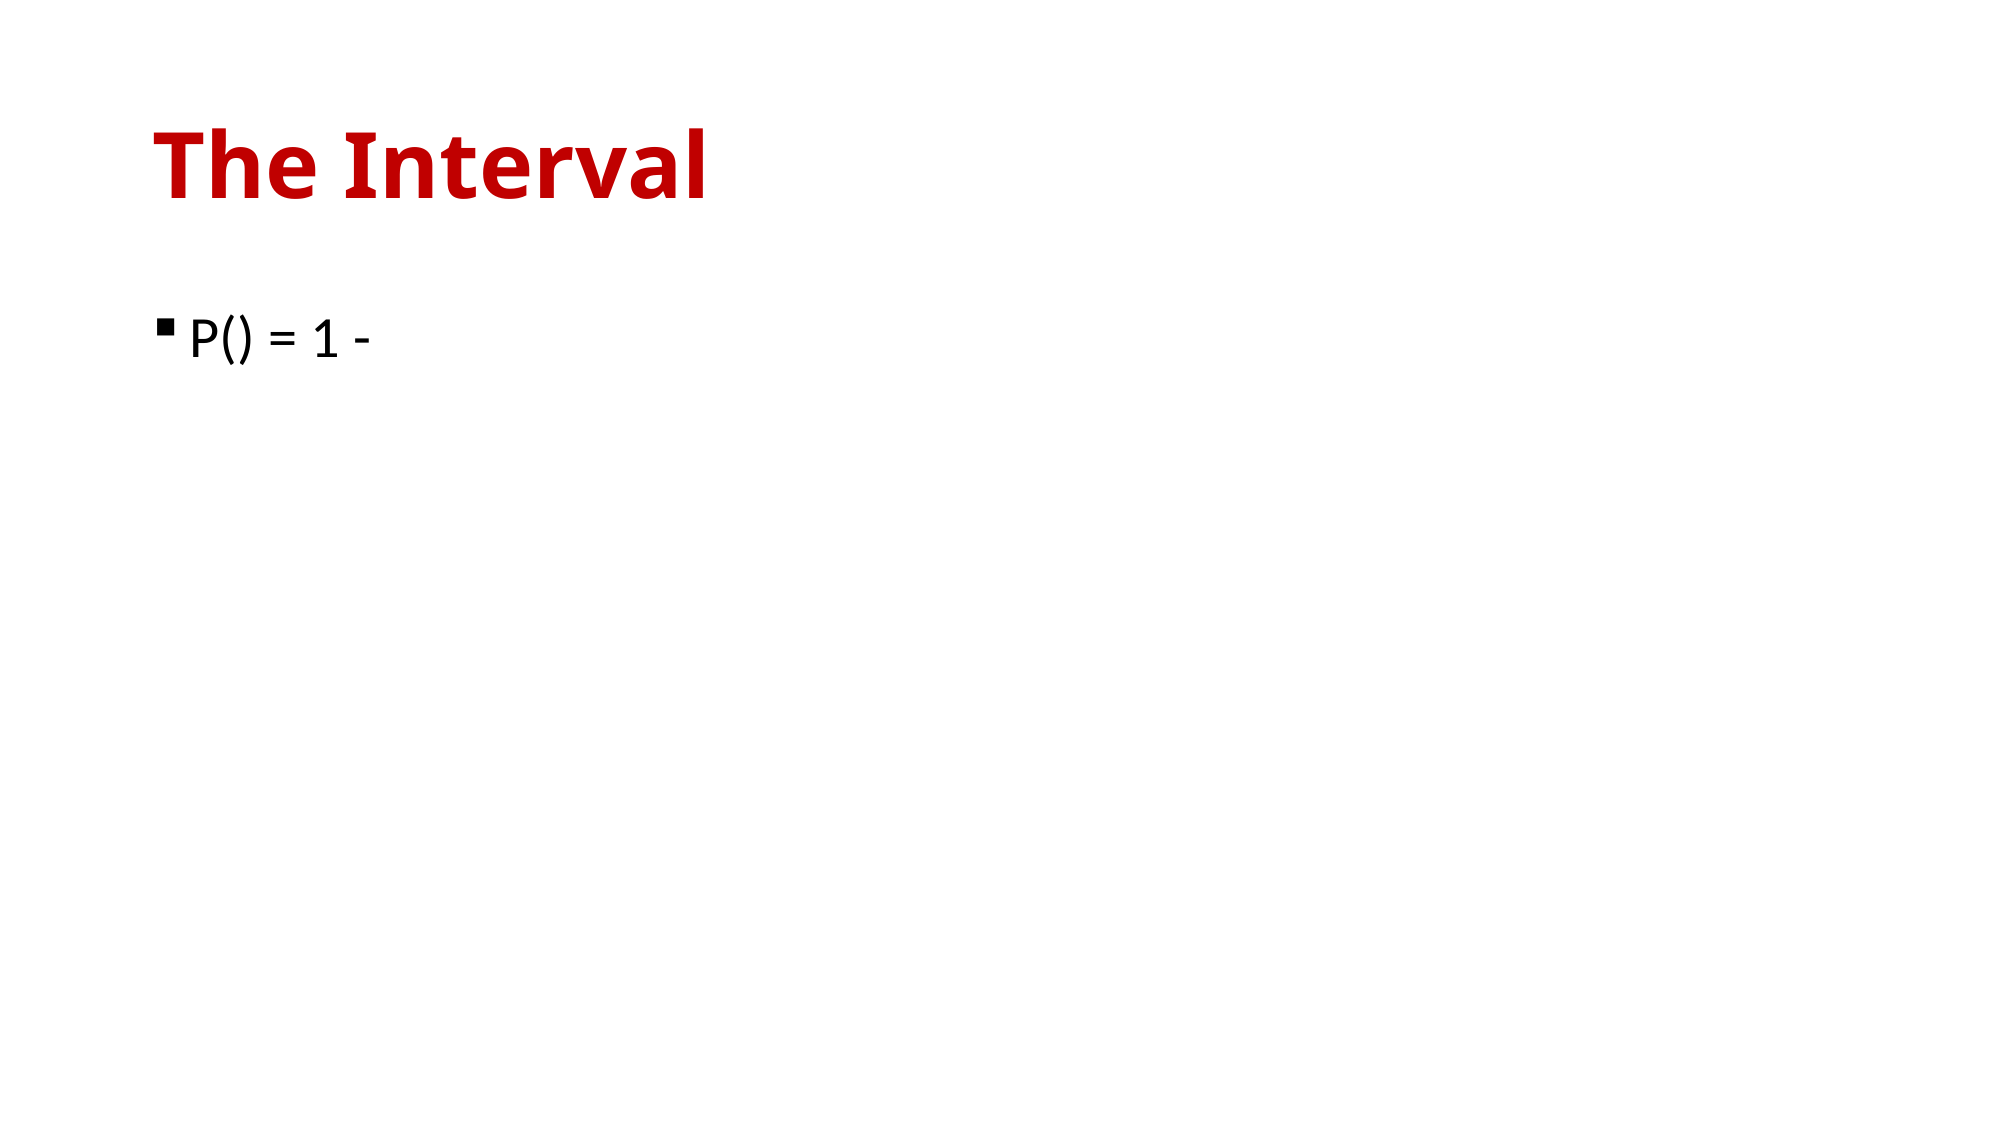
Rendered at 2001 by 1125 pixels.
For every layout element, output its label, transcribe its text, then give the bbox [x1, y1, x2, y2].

title The Interval [137, 59, 1863, 278]
